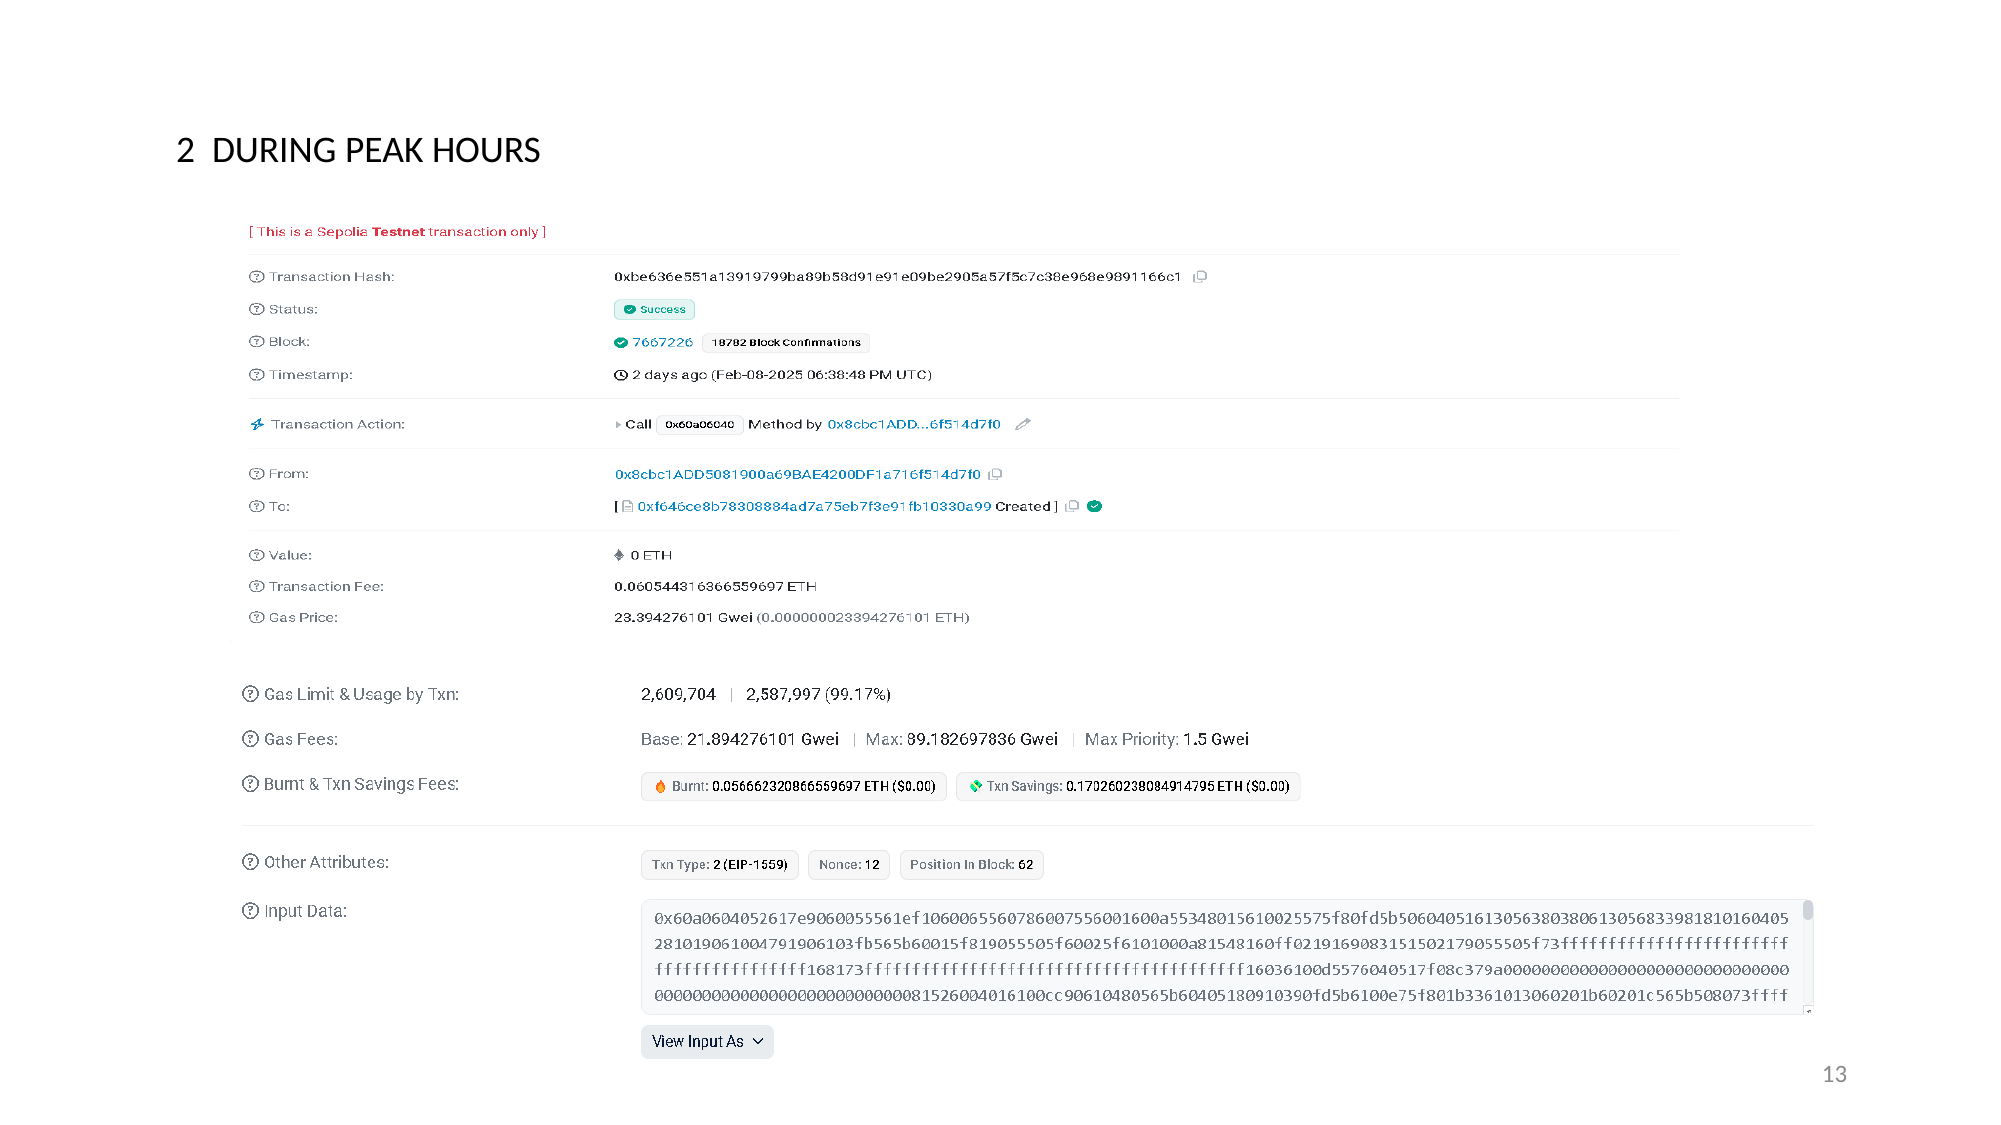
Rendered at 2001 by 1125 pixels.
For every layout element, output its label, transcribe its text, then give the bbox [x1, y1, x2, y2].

text_box 2 DURING PEAK HOURS [161, 118, 1162, 178]
slide_number 13 [1412, 1042, 1863, 1103]
picture [228, 675, 1816, 1073]
picture [230, 212, 1679, 642]
